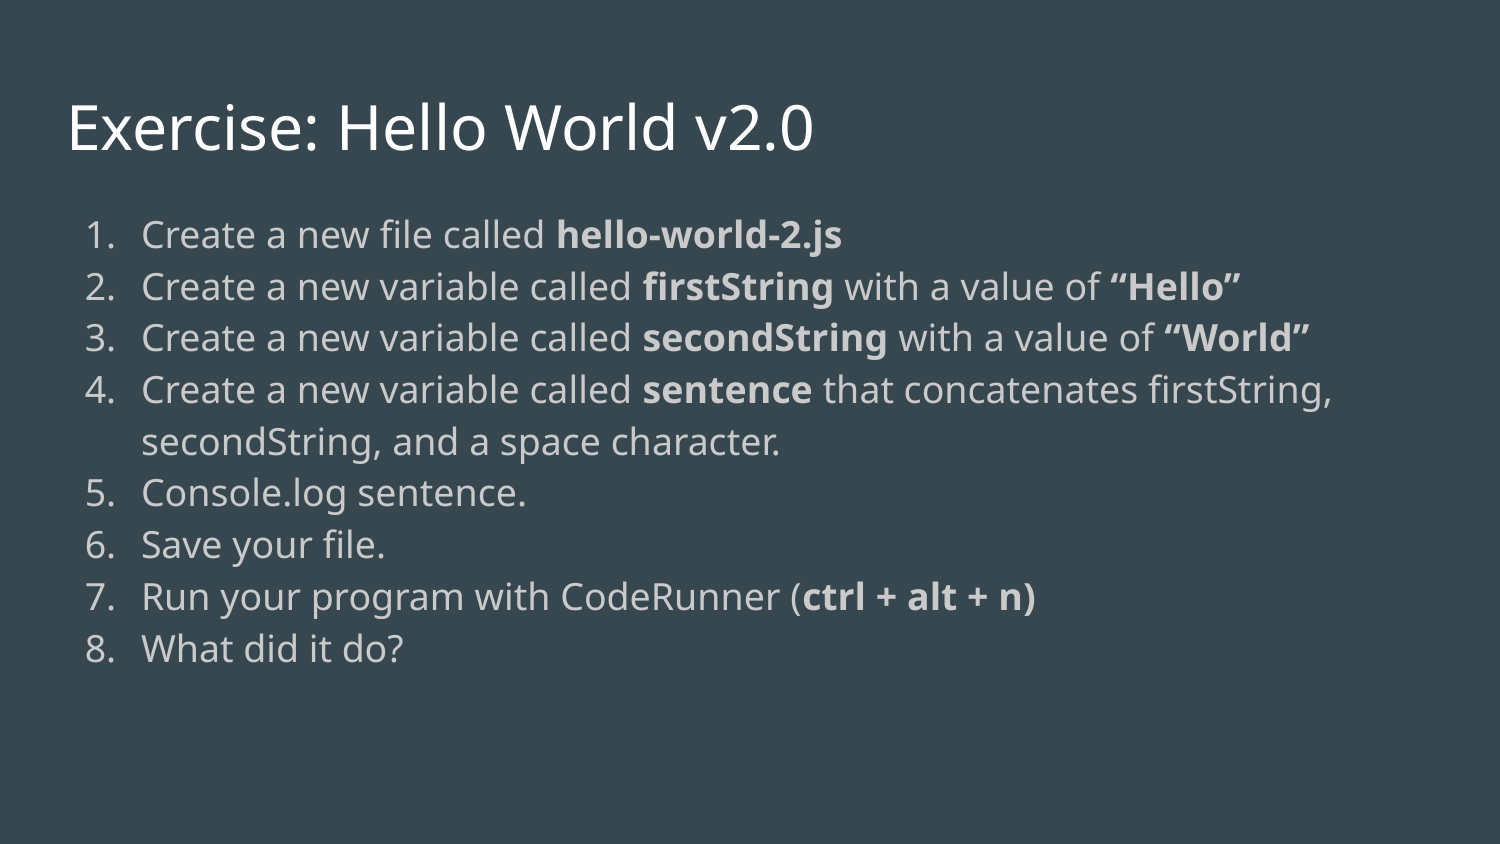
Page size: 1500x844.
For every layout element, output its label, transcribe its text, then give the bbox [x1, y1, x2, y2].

title Exercise: Hello World v2.0 [51, 72, 1449, 167]
list Create a new file called hello-world-2.js Create a new variable called firstString with a value of “Hello” Create a new variable called secondString with a value of “World” Create a new variable called sentence that concatenates firstString, secondString, and a space character. Console.log sentence. Save your file. Run your program with CodeRunner (ctrl + alt + n) What did it do? [51, 189, 1449, 750]
